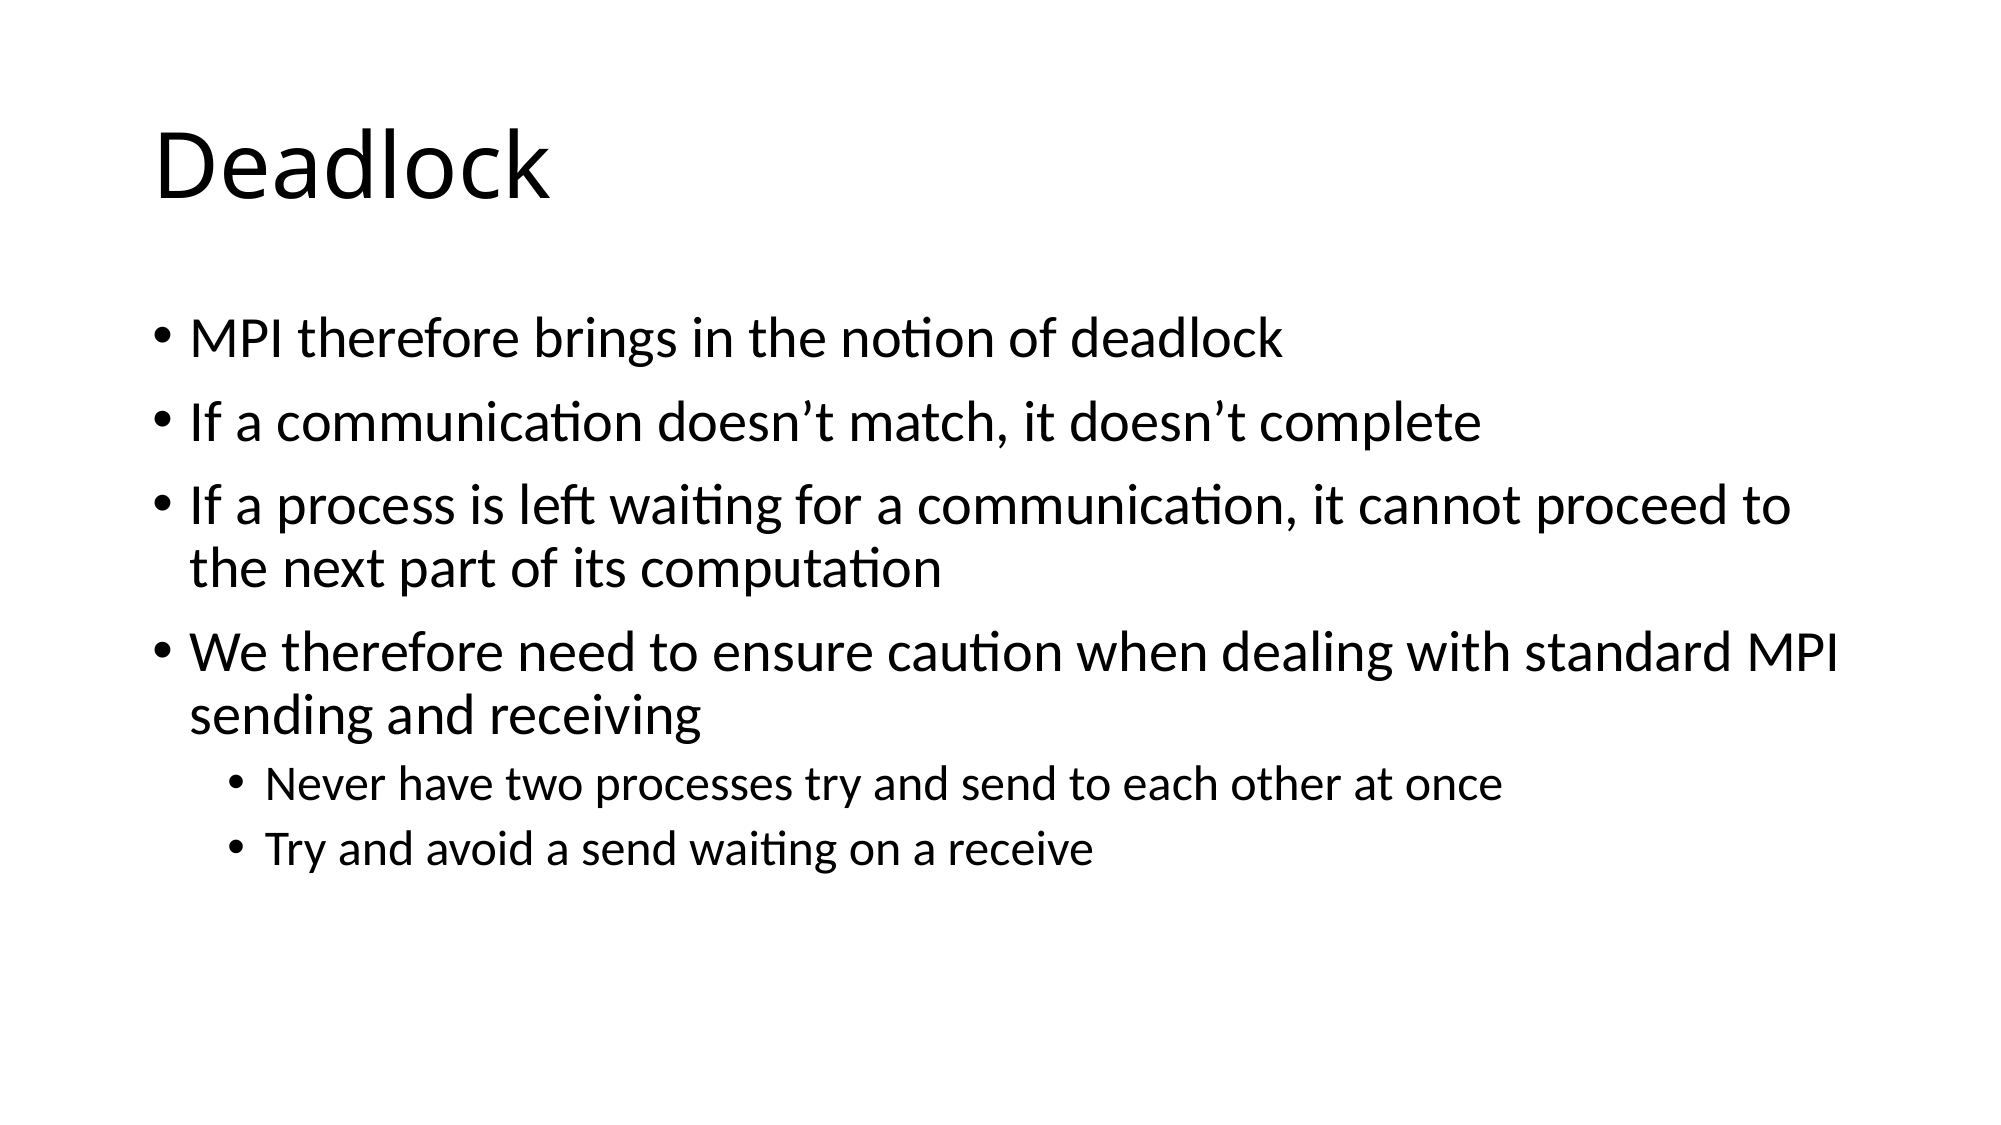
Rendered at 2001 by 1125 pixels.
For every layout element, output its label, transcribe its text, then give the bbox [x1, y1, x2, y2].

list MPI therefore brings in the notion of deadlock If a communication doesn’t match, it doesn’t complete If a process is left waiting for a communication, it cannot proceed to the next part of its computation We therefore need to ensure caution when dealing with standard MPI sending and receiving Never have two processes try and send to each other at once Try and avoid a send waiting on a receive [137, 299, 1863, 1014]
title Deadlock [137, 59, 1863, 278]
